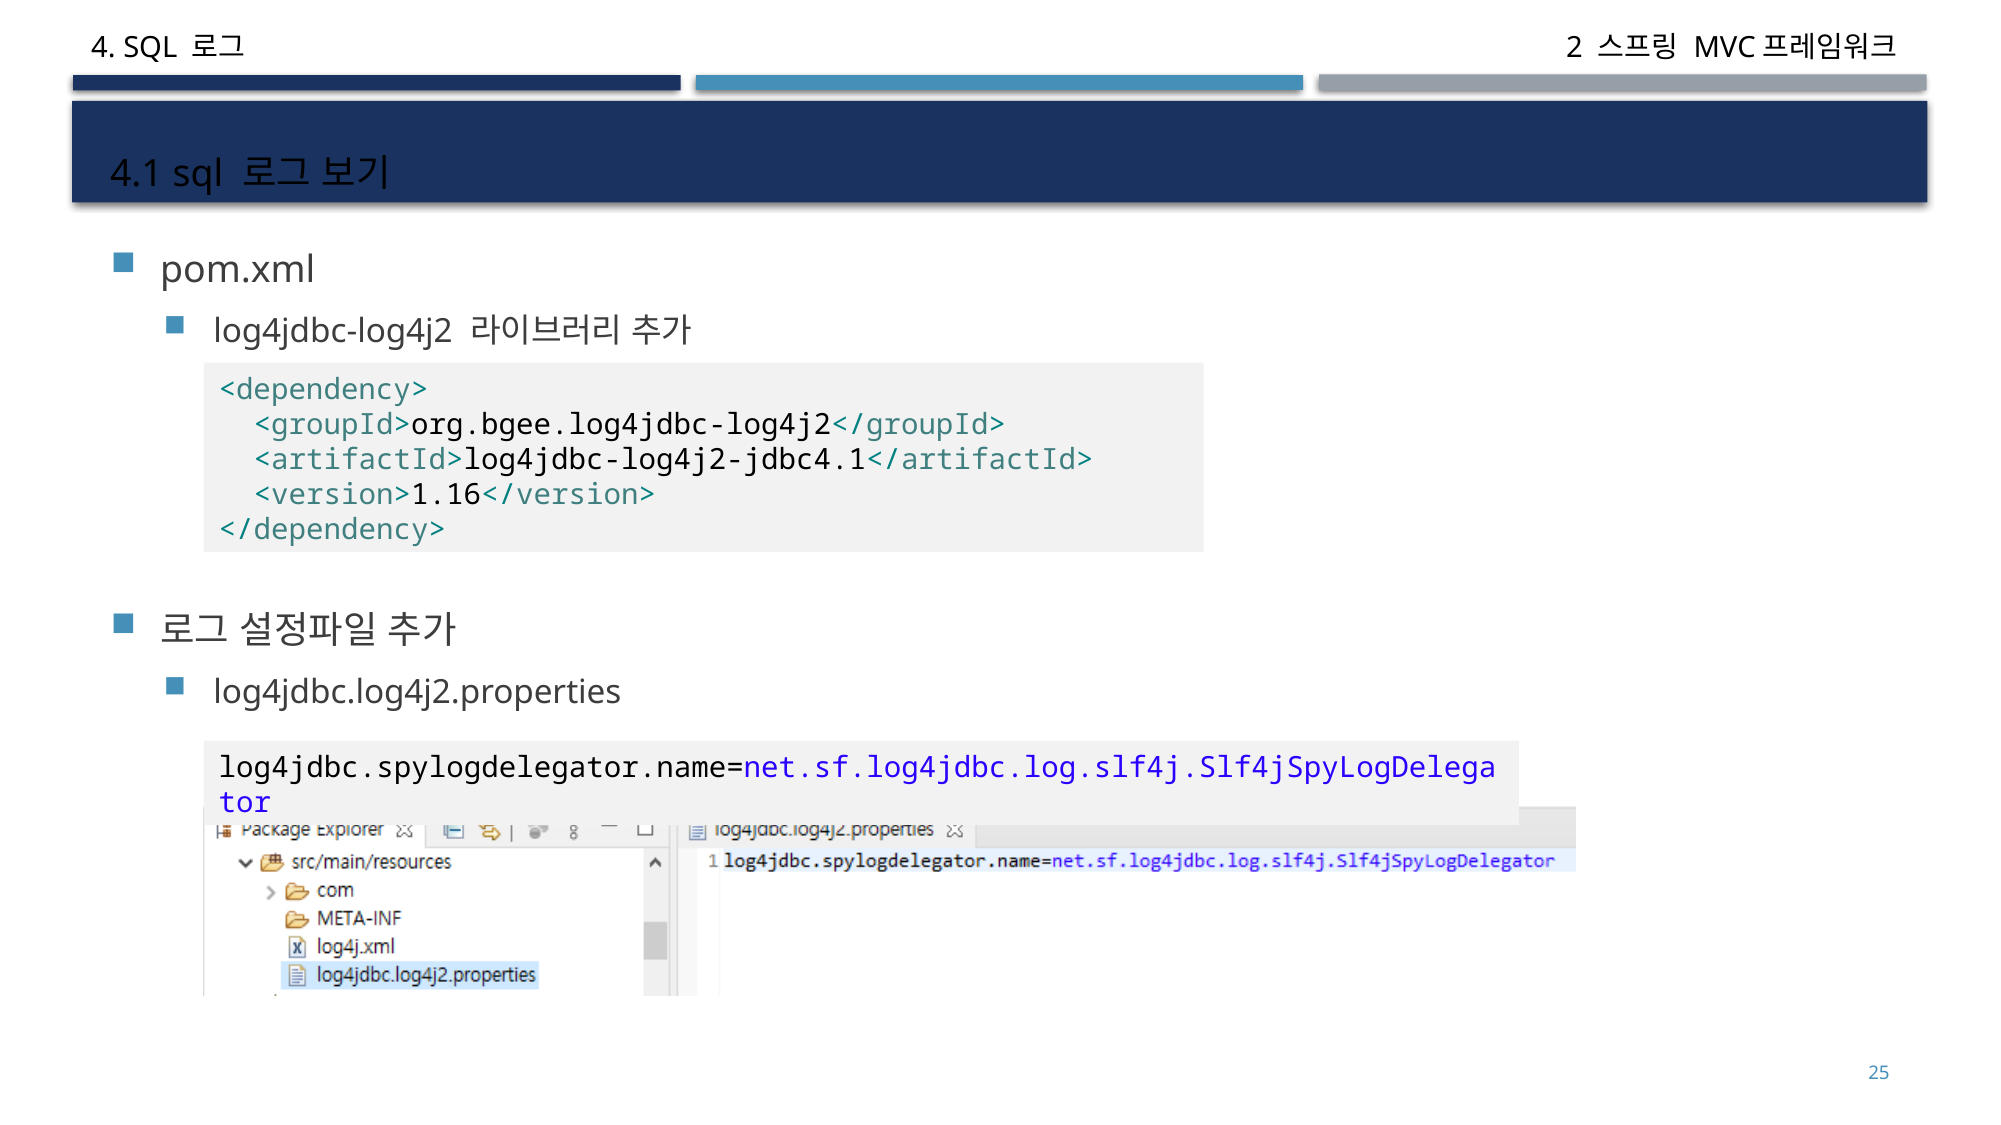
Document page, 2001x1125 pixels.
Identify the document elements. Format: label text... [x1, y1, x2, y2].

text_box <dependency> <groupId>org.bgee.log4jdbc-log4j2</groupId> <artifactId>log4jdbc-log4j2-jdbc4.1</artifactId> <version>1.16</version> </dependency> [203, 362, 1204, 553]
text_box log4jdbc.spylogdelegator.name=net.sf.log4jdbc.log.slf4j.Slf4jSpyLogDelegator [203, 740, 1519, 805]
slide_number <숫자> [1732, 1043, 1905, 1104]
text_box 4. SQL 로그 [76, 20, 677, 71]
list pom.xml log4jdbc-log4j2 라이브러리 추가 로그 설정파일 추가 log4jdbc.log4j2.properties [95, 237, 1905, 1030]
title 4.1 sql 로그 보기 [95, 115, 1905, 202]
picture [203, 805, 1577, 996]
